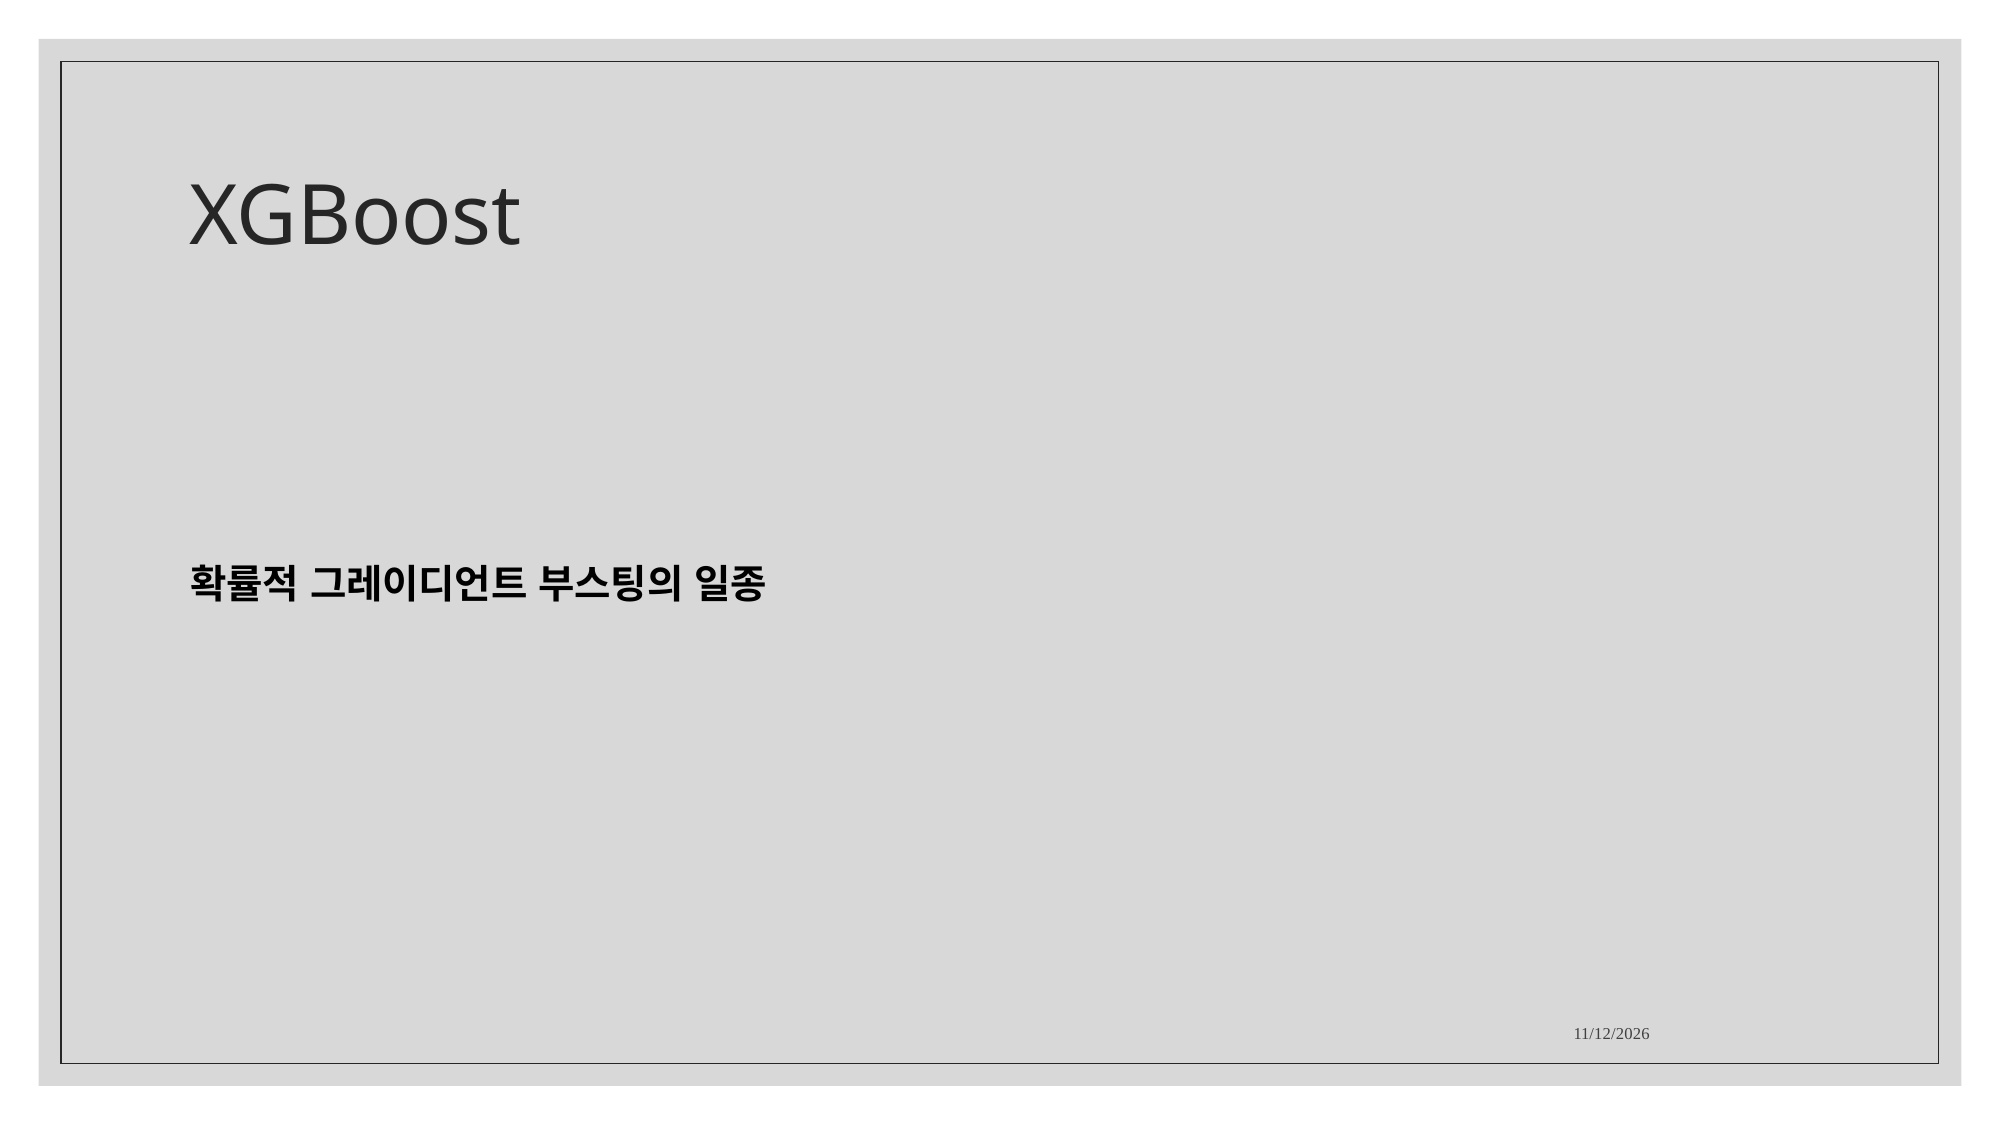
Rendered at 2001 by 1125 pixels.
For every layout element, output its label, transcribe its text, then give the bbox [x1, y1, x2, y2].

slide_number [1190, 990, 1665, 1050]
list 확률적 그레이디언트 부스팅의 일종 [175, 340, 941, 978]
title XGBoost [174, 105, 1825, 331]
